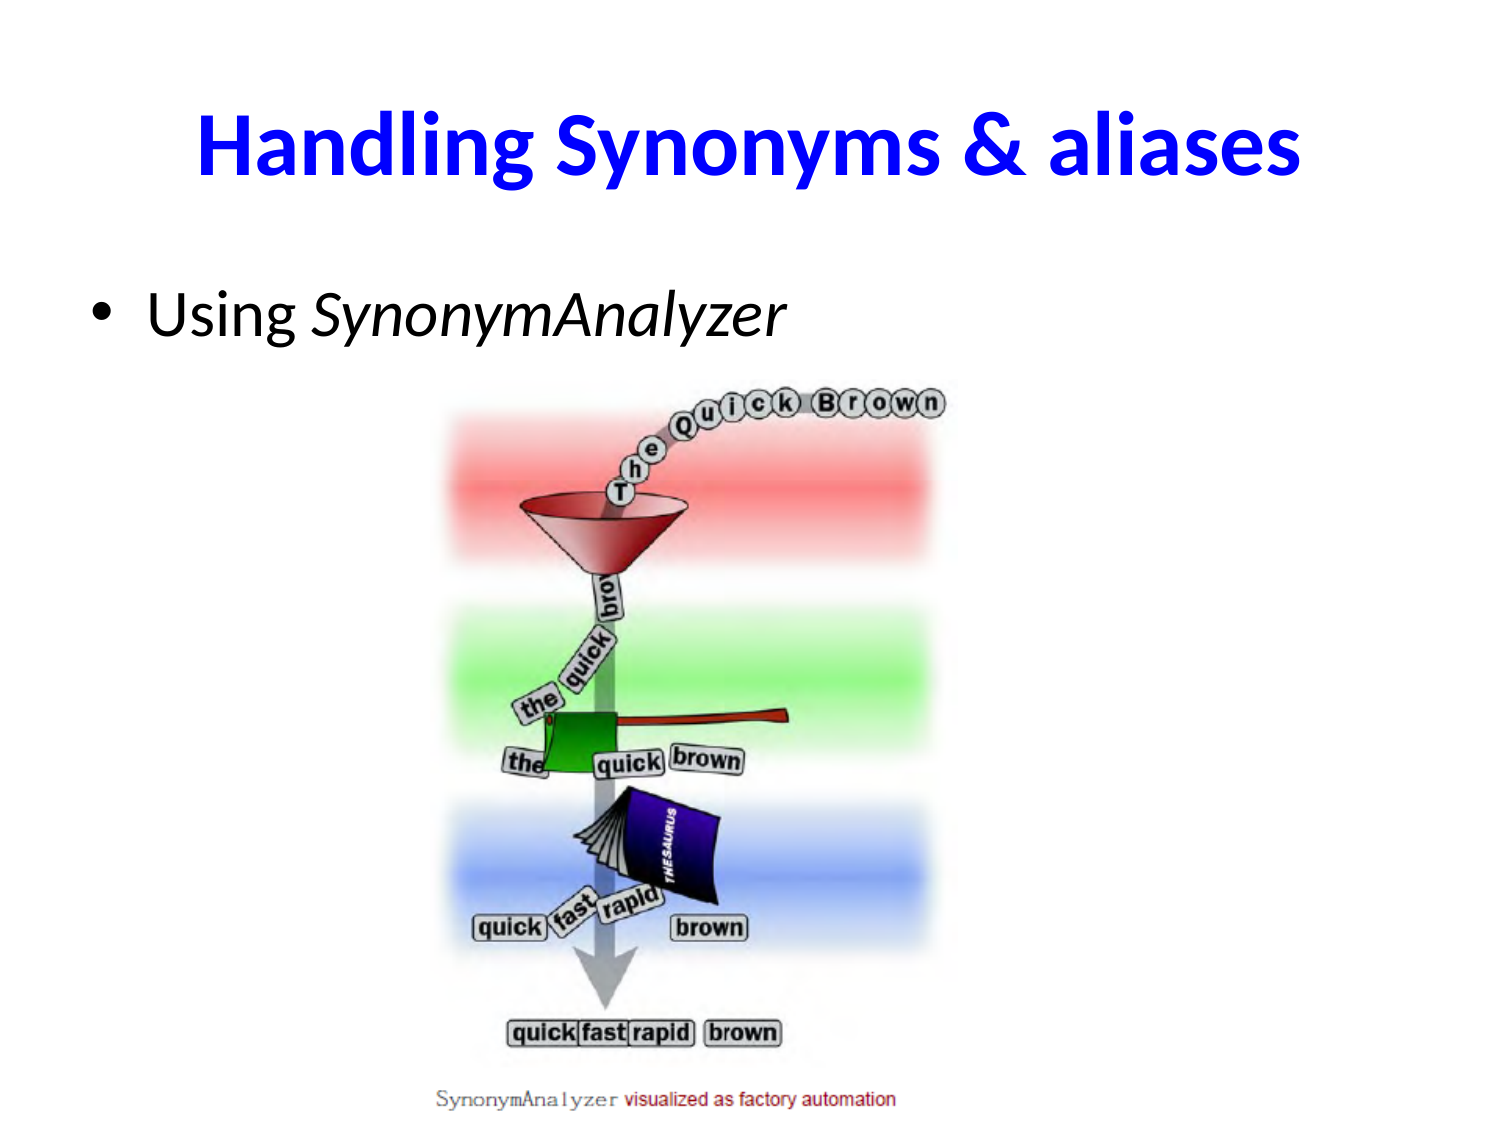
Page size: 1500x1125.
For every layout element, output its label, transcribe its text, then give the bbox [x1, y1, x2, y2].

picture [412, 379, 958, 1125]
title Handling Synonyms & aliases [75, 45, 1425, 233]
list Using SynonymAnalyzer [75, 262, 1425, 1005]
